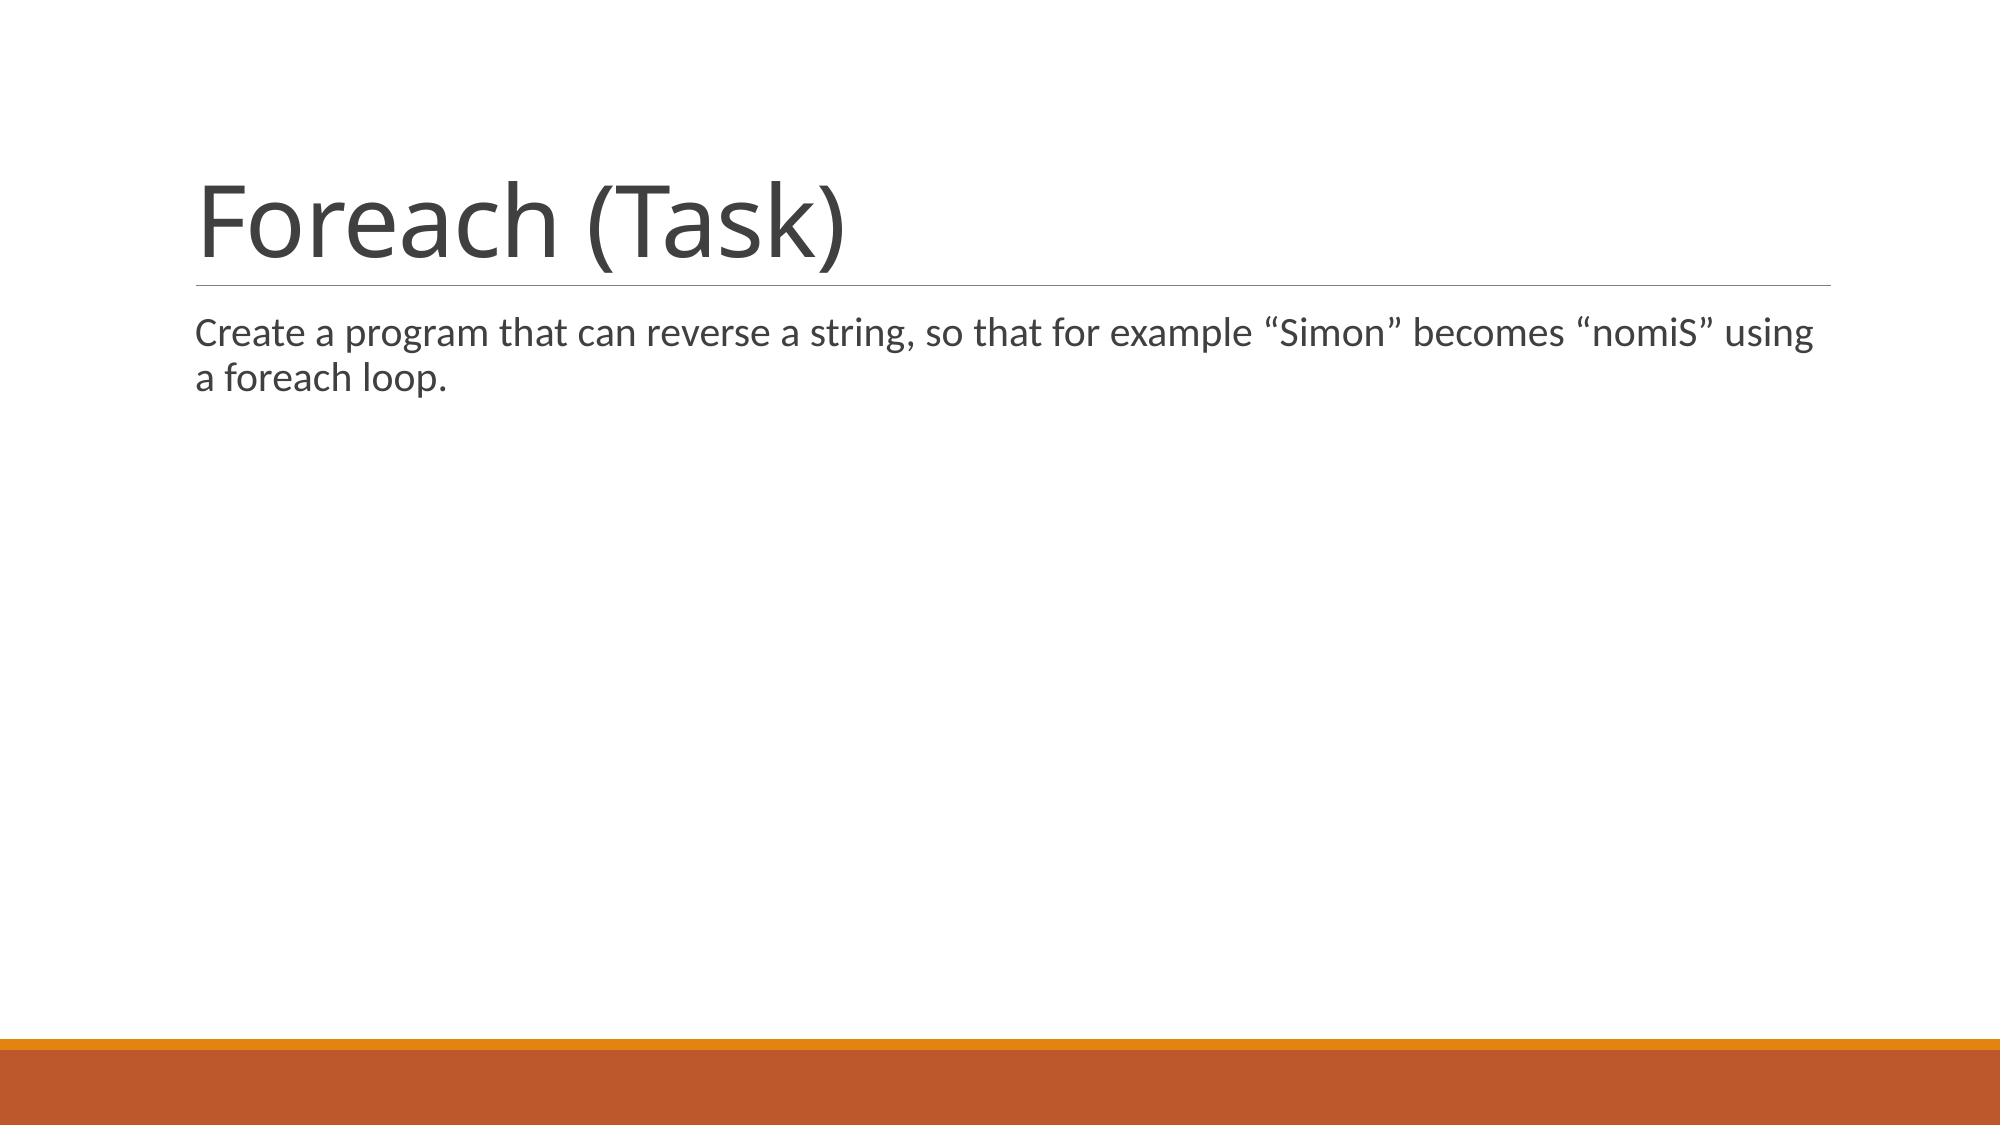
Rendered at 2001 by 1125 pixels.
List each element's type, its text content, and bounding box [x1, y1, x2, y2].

title Foreach (Task) [180, 47, 1830, 285]
list Create a program that can reverse a string, so that for example “Simon” becomes “nomiS” using a foreach loop. [180, 302, 1830, 963]
